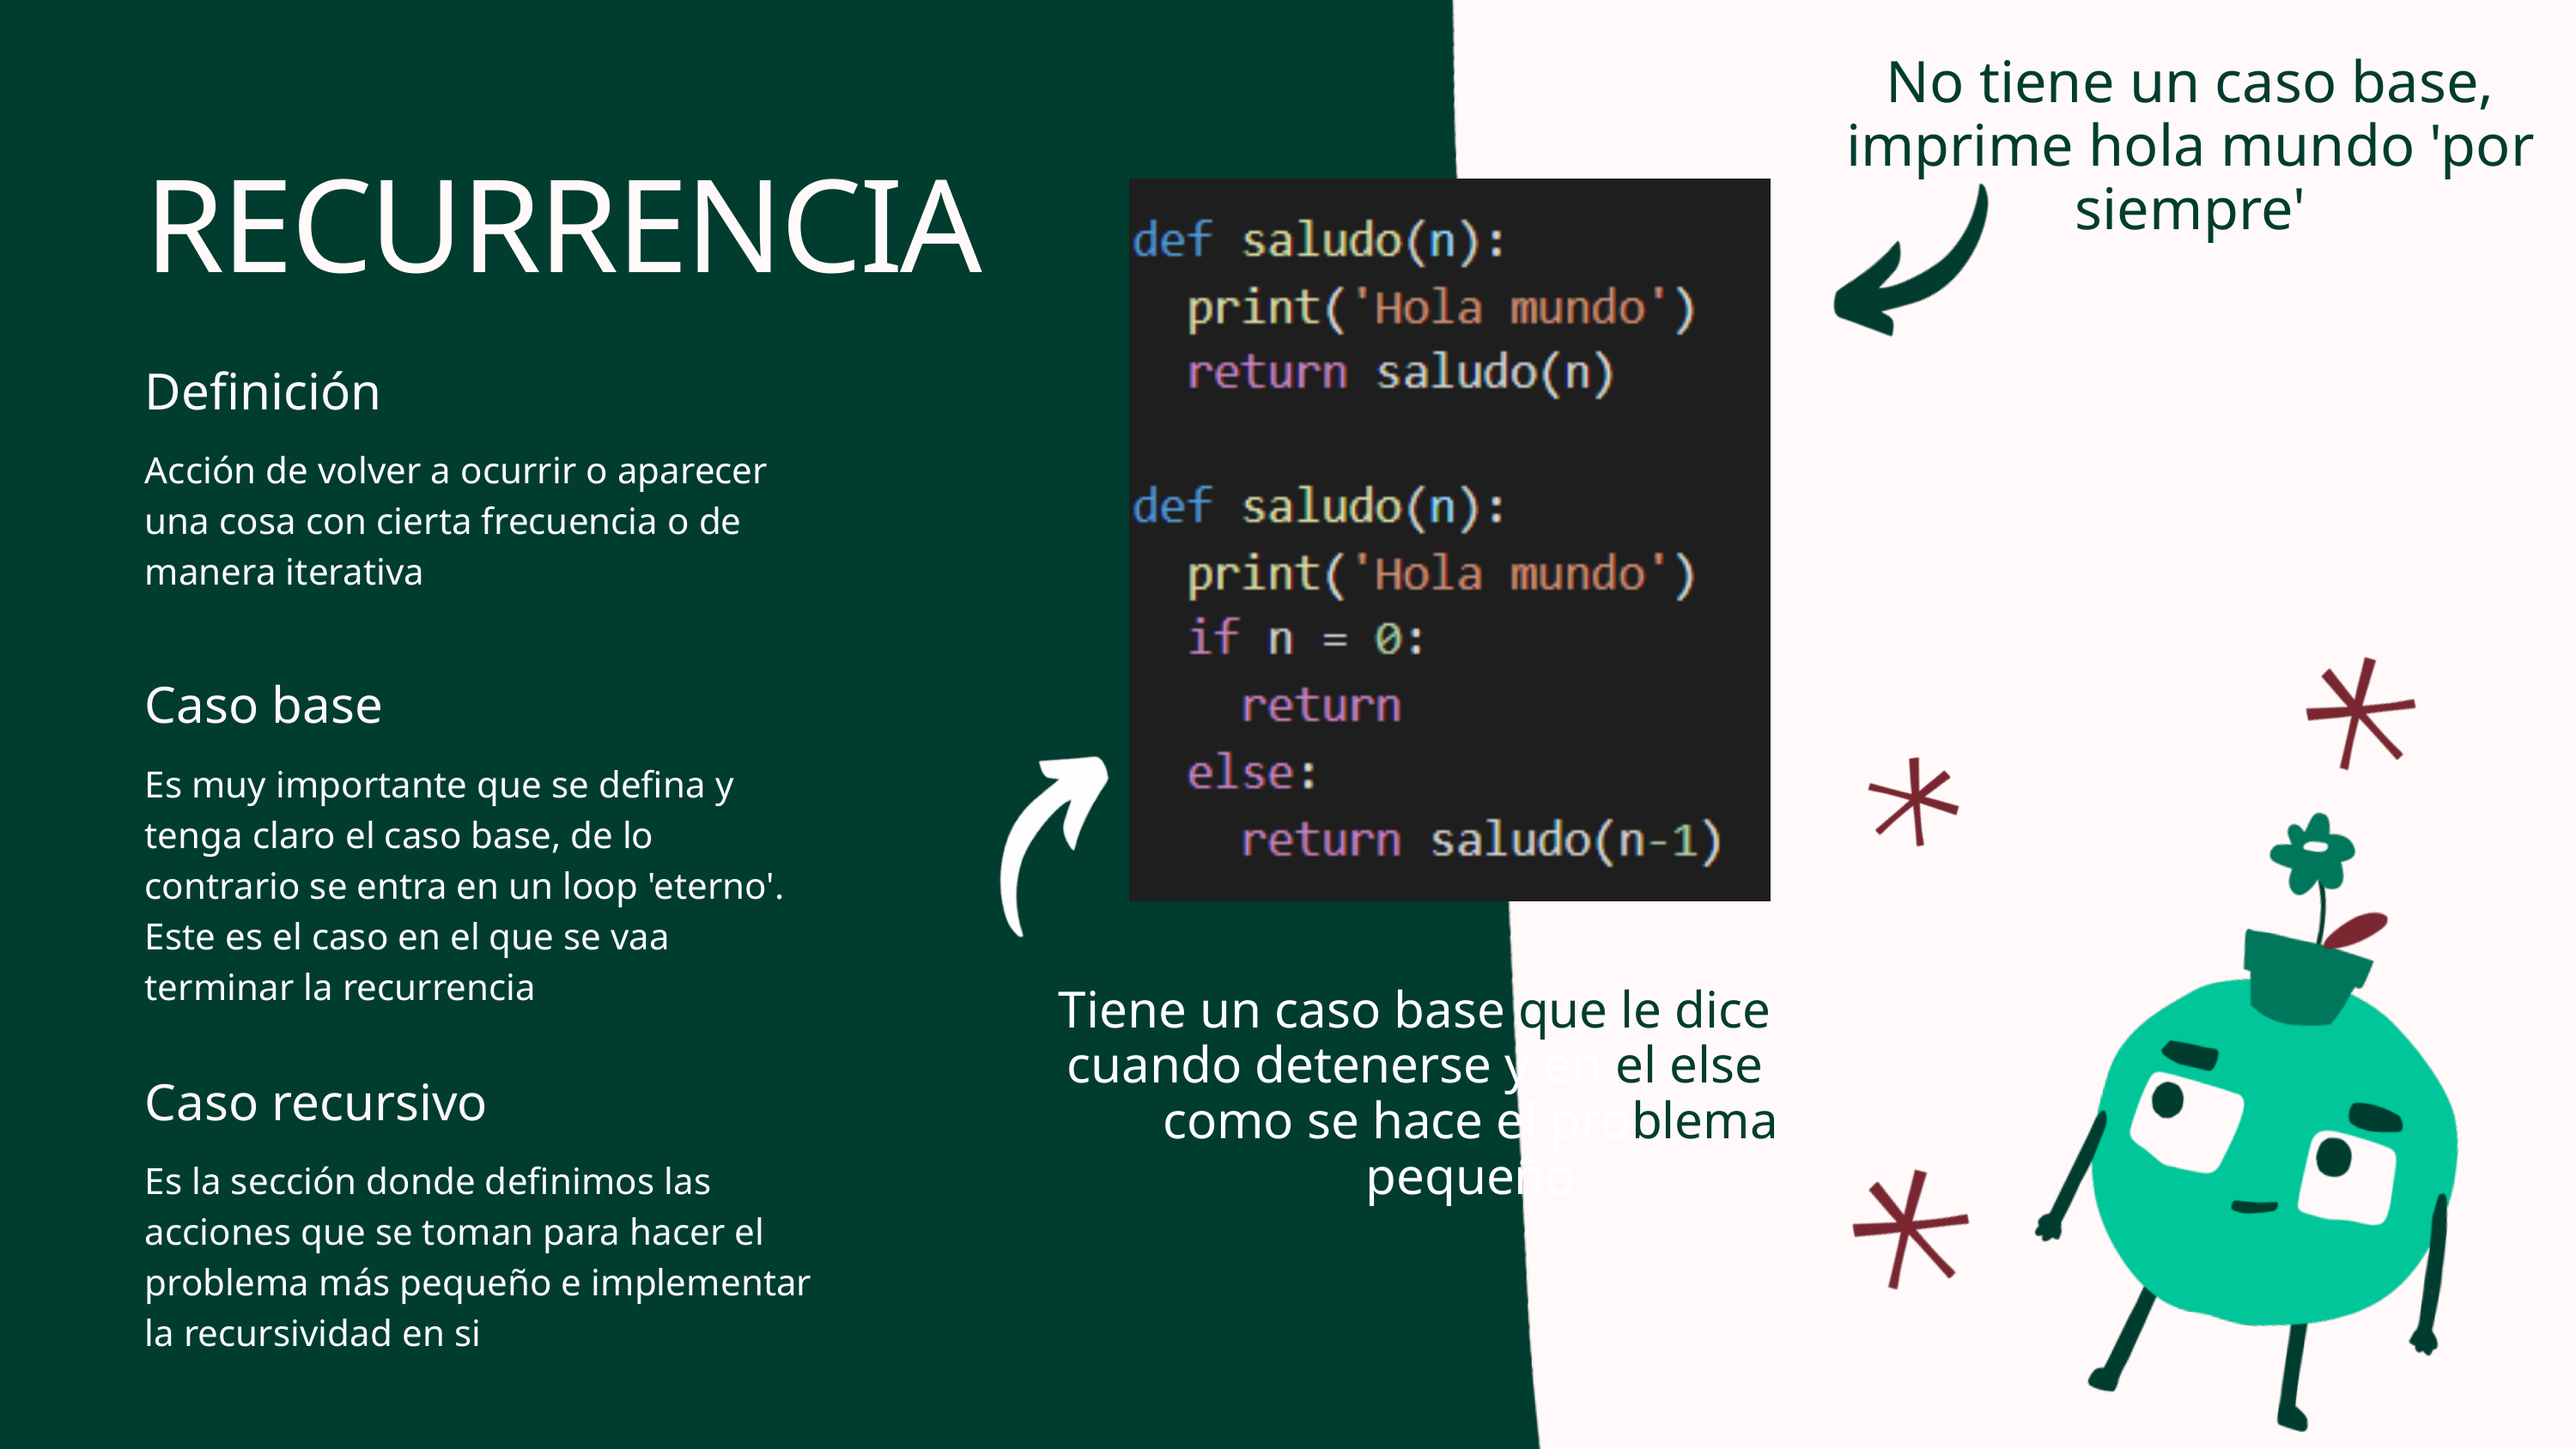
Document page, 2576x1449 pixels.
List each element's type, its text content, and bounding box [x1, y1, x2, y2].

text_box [144, 669, 817, 1009]
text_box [144, 1065, 817, 1355]
text_box No tiene un caso base, imprime hola mundo 'por siempre' [1824, 50, 2557, 117]
picture [942, 0, 2576, 1449]
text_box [144, 355, 817, 593]
text_box RECURRENCIA [144, 143, 1028, 299]
